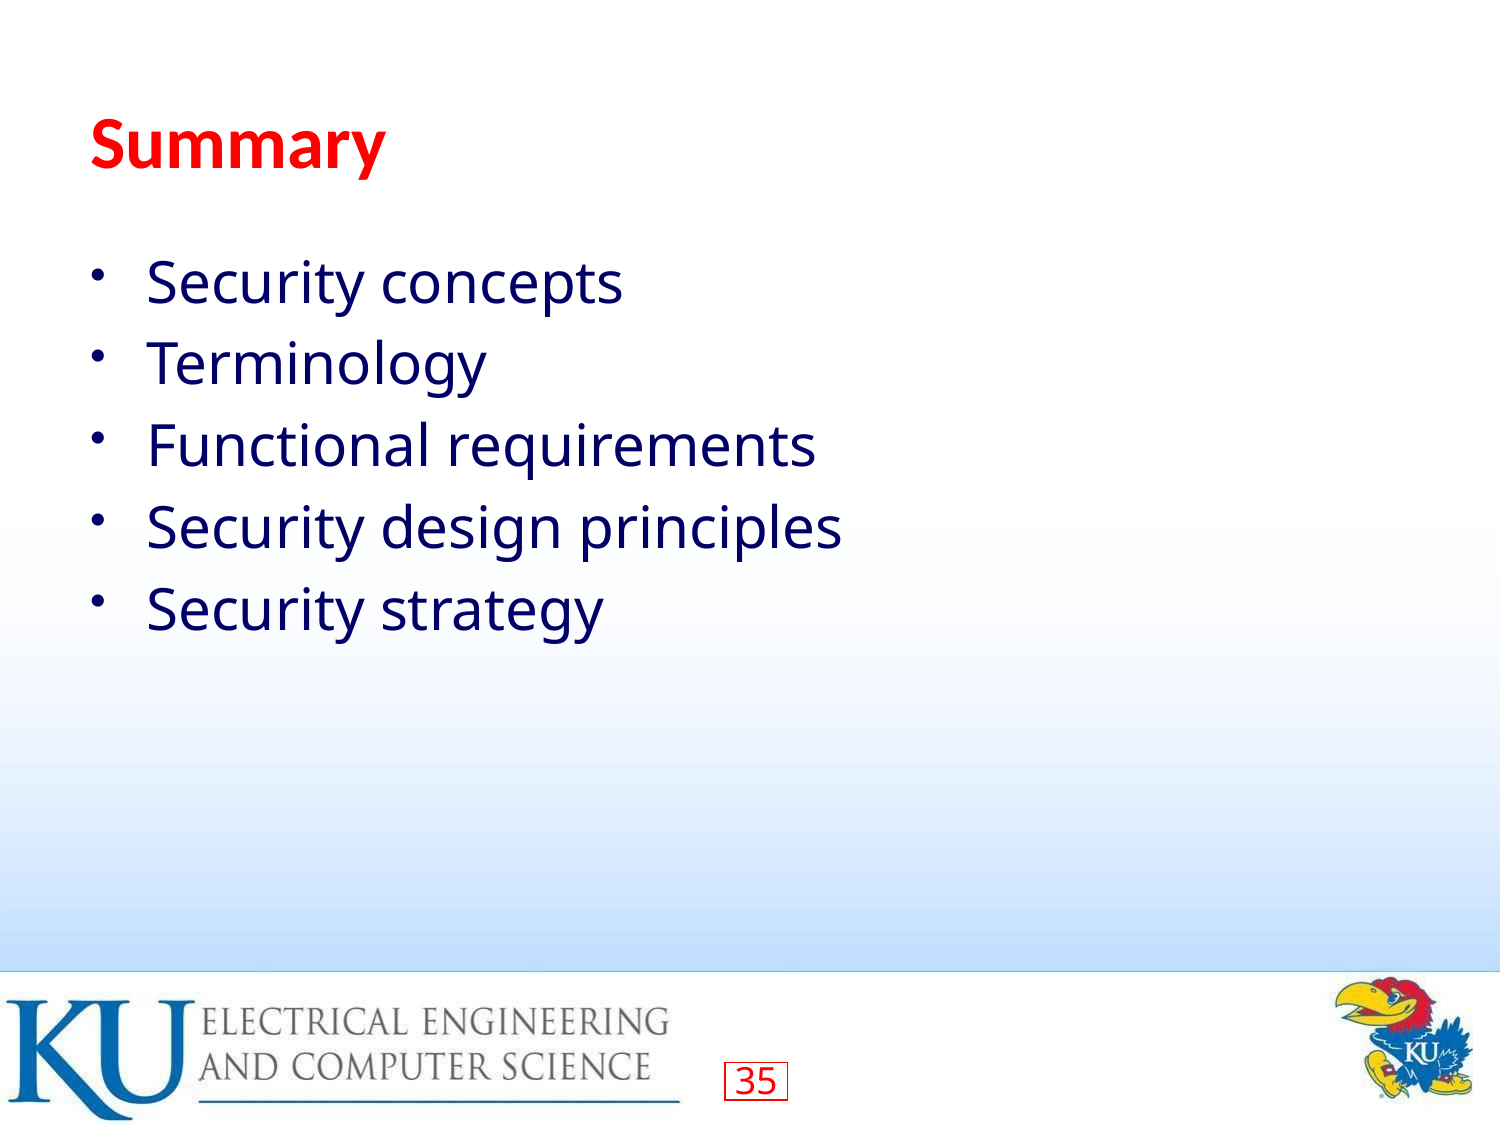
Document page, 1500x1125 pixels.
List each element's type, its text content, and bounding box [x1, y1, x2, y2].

picture [0, 0, 1500, 1125]
list Security concepts Terminology Functional requirements Security design principles Security strategy [75, 237, 1425, 963]
title Summary [75, 45, 1425, 233]
